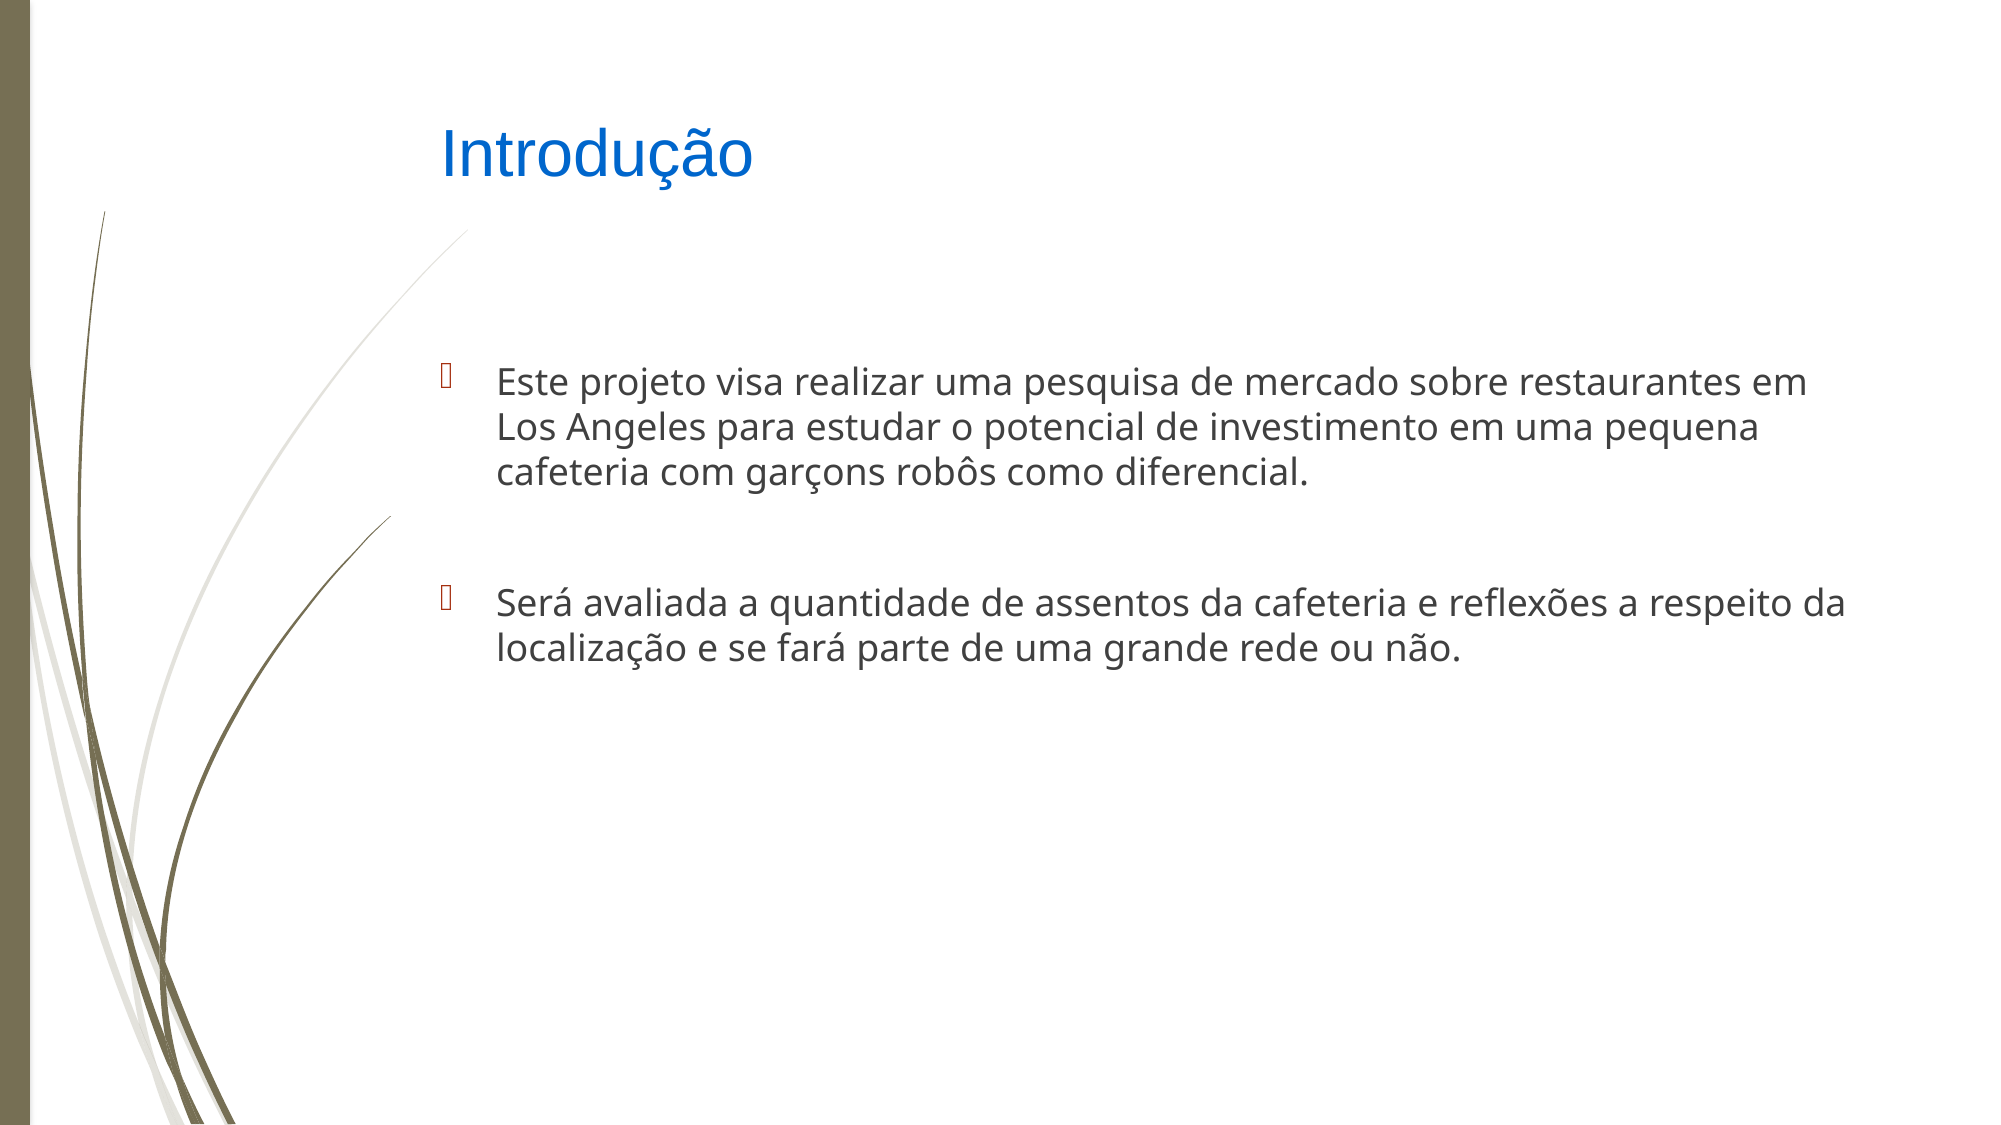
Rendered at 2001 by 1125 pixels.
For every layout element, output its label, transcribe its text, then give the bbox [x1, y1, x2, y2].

list Este projeto visa realizar uma pesquisa de mercado sobre restaurantes em Los Angeles para estudar o potencial de investimento em uma pequena cafeteria com garçons robôs como diferencial. Será avaliada a quantidade de assentos da cafeteria e reflexões a respeito da localização e se fará parte de uma grande rede ou não. [424, 350, 1888, 988]
title Introdução [425, 102, 1888, 313]
